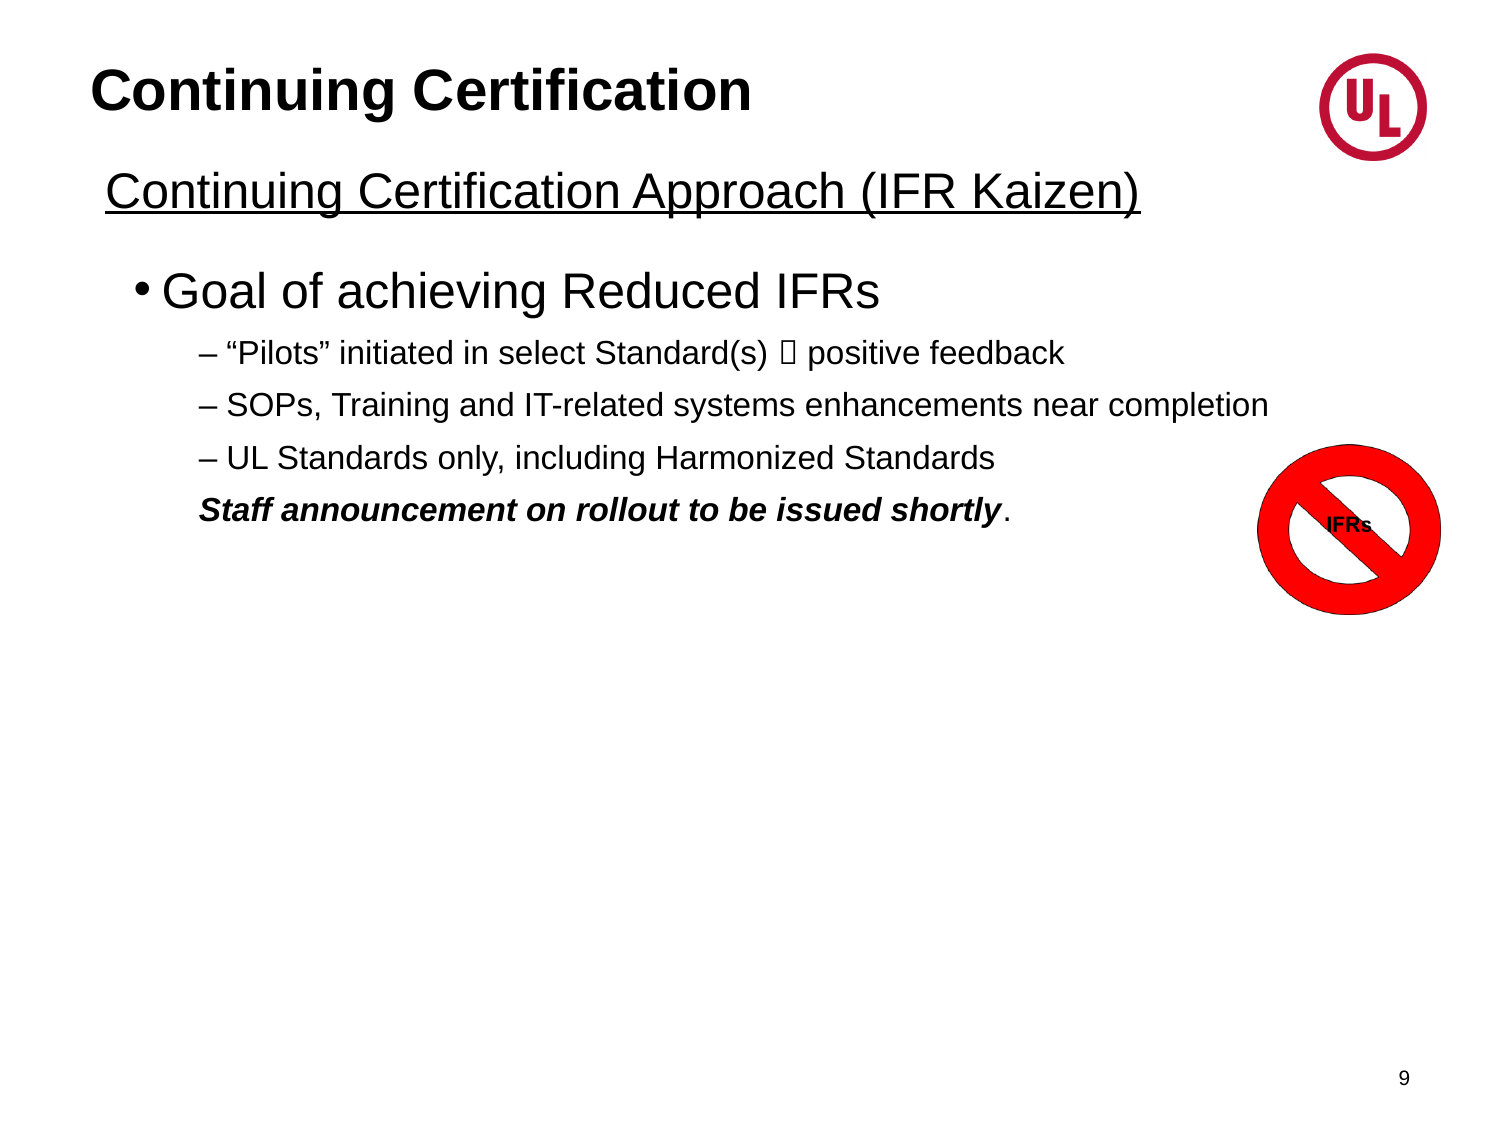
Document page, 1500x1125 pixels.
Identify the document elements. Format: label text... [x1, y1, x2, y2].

picture [1319, 53, 1427, 151]
slide_number 9 [1319, 1047, 1425, 1108]
picture [1257, 444, 1441, 615]
text_box Continuing Certification Approach (IFR Kaizen) Goal of achieving Reduced IFRs – “Pilots” initiated in select Standard(s)  positive feedback – SOPs, Training and IT-related systems enhancements near completion – UL Standards only, including Harmonized Standards Staff announcement on rollout to be issued shortly. [90, 151, 1441, 617]
title Continuing Certification [75, 45, 1278, 154]
